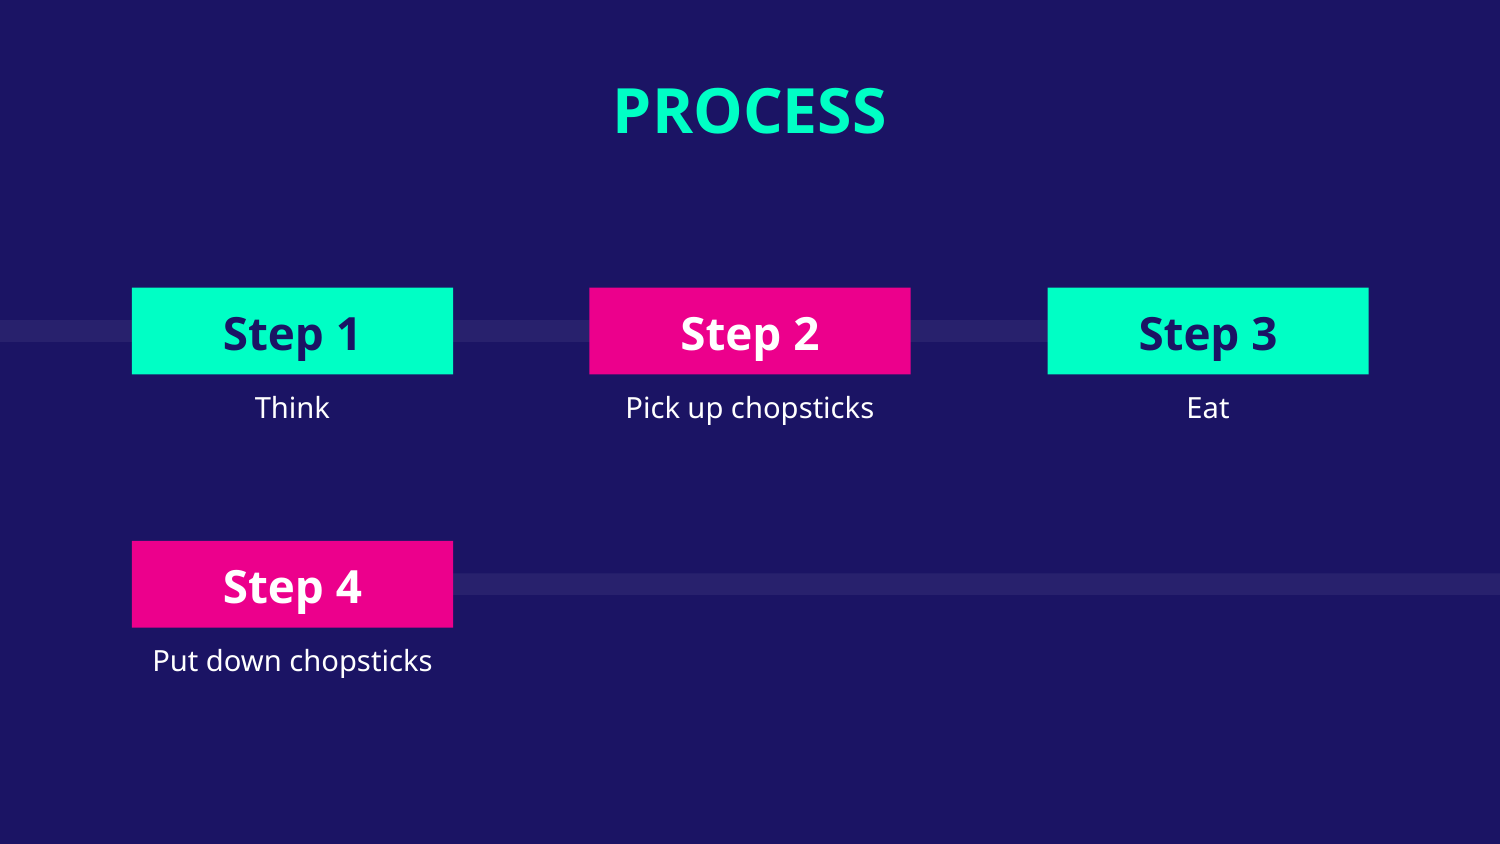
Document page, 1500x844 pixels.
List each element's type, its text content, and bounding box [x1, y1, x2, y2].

title Step 1 [131, 287, 454, 375]
subtitle Eat [1052, 375, 1364, 484]
title Step 2 [589, 287, 911, 375]
title PROCESS [209, 56, 1291, 166]
subtitle Pick up chopsticks [594, 375, 906, 484]
title Step 4 [131, 540, 454, 628]
title Step 3 [1047, 287, 1369, 375]
subtitle Think [137, 375, 448, 484]
subtitle Put down chopsticks [137, 628, 448, 737]
